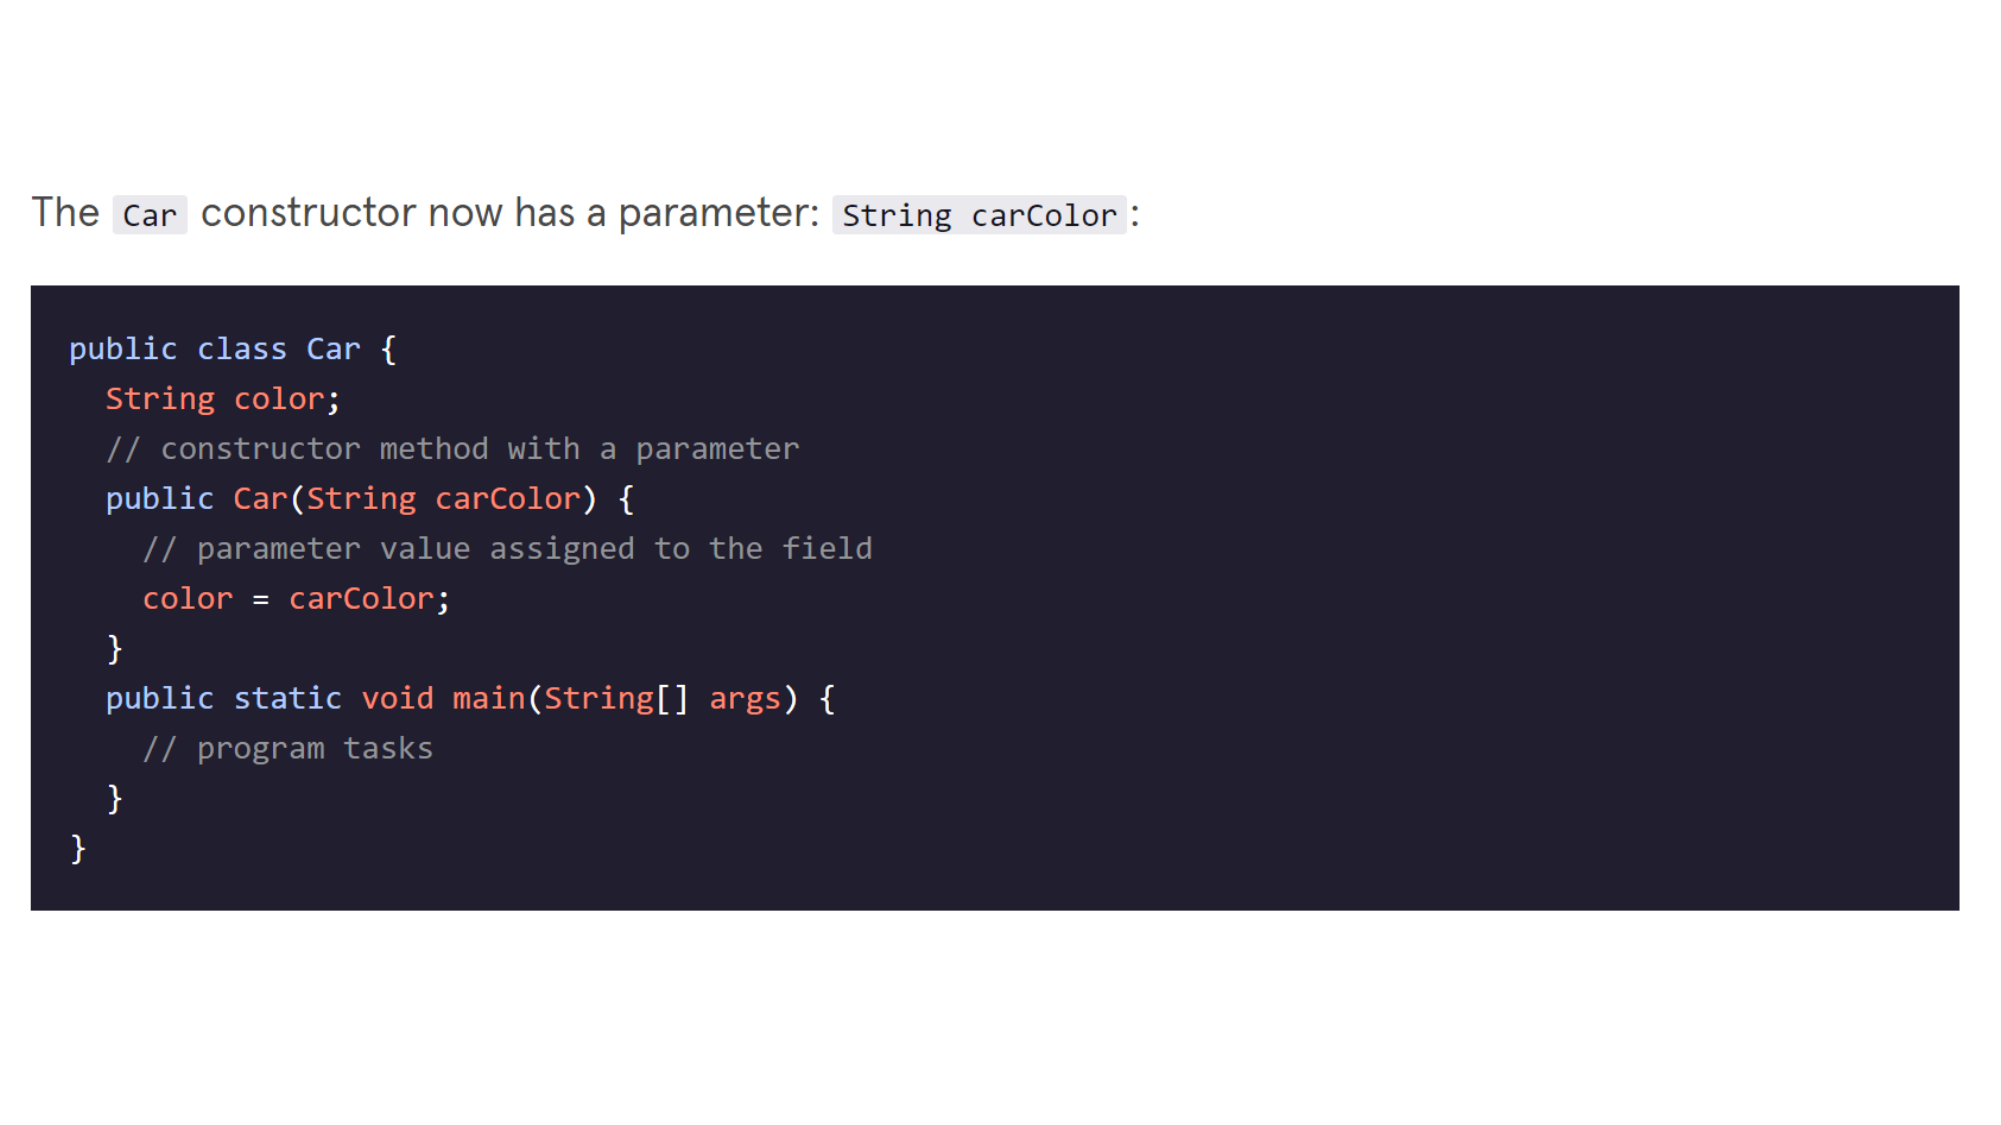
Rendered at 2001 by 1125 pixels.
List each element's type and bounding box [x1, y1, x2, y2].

picture [0, 156, 2000, 969]
